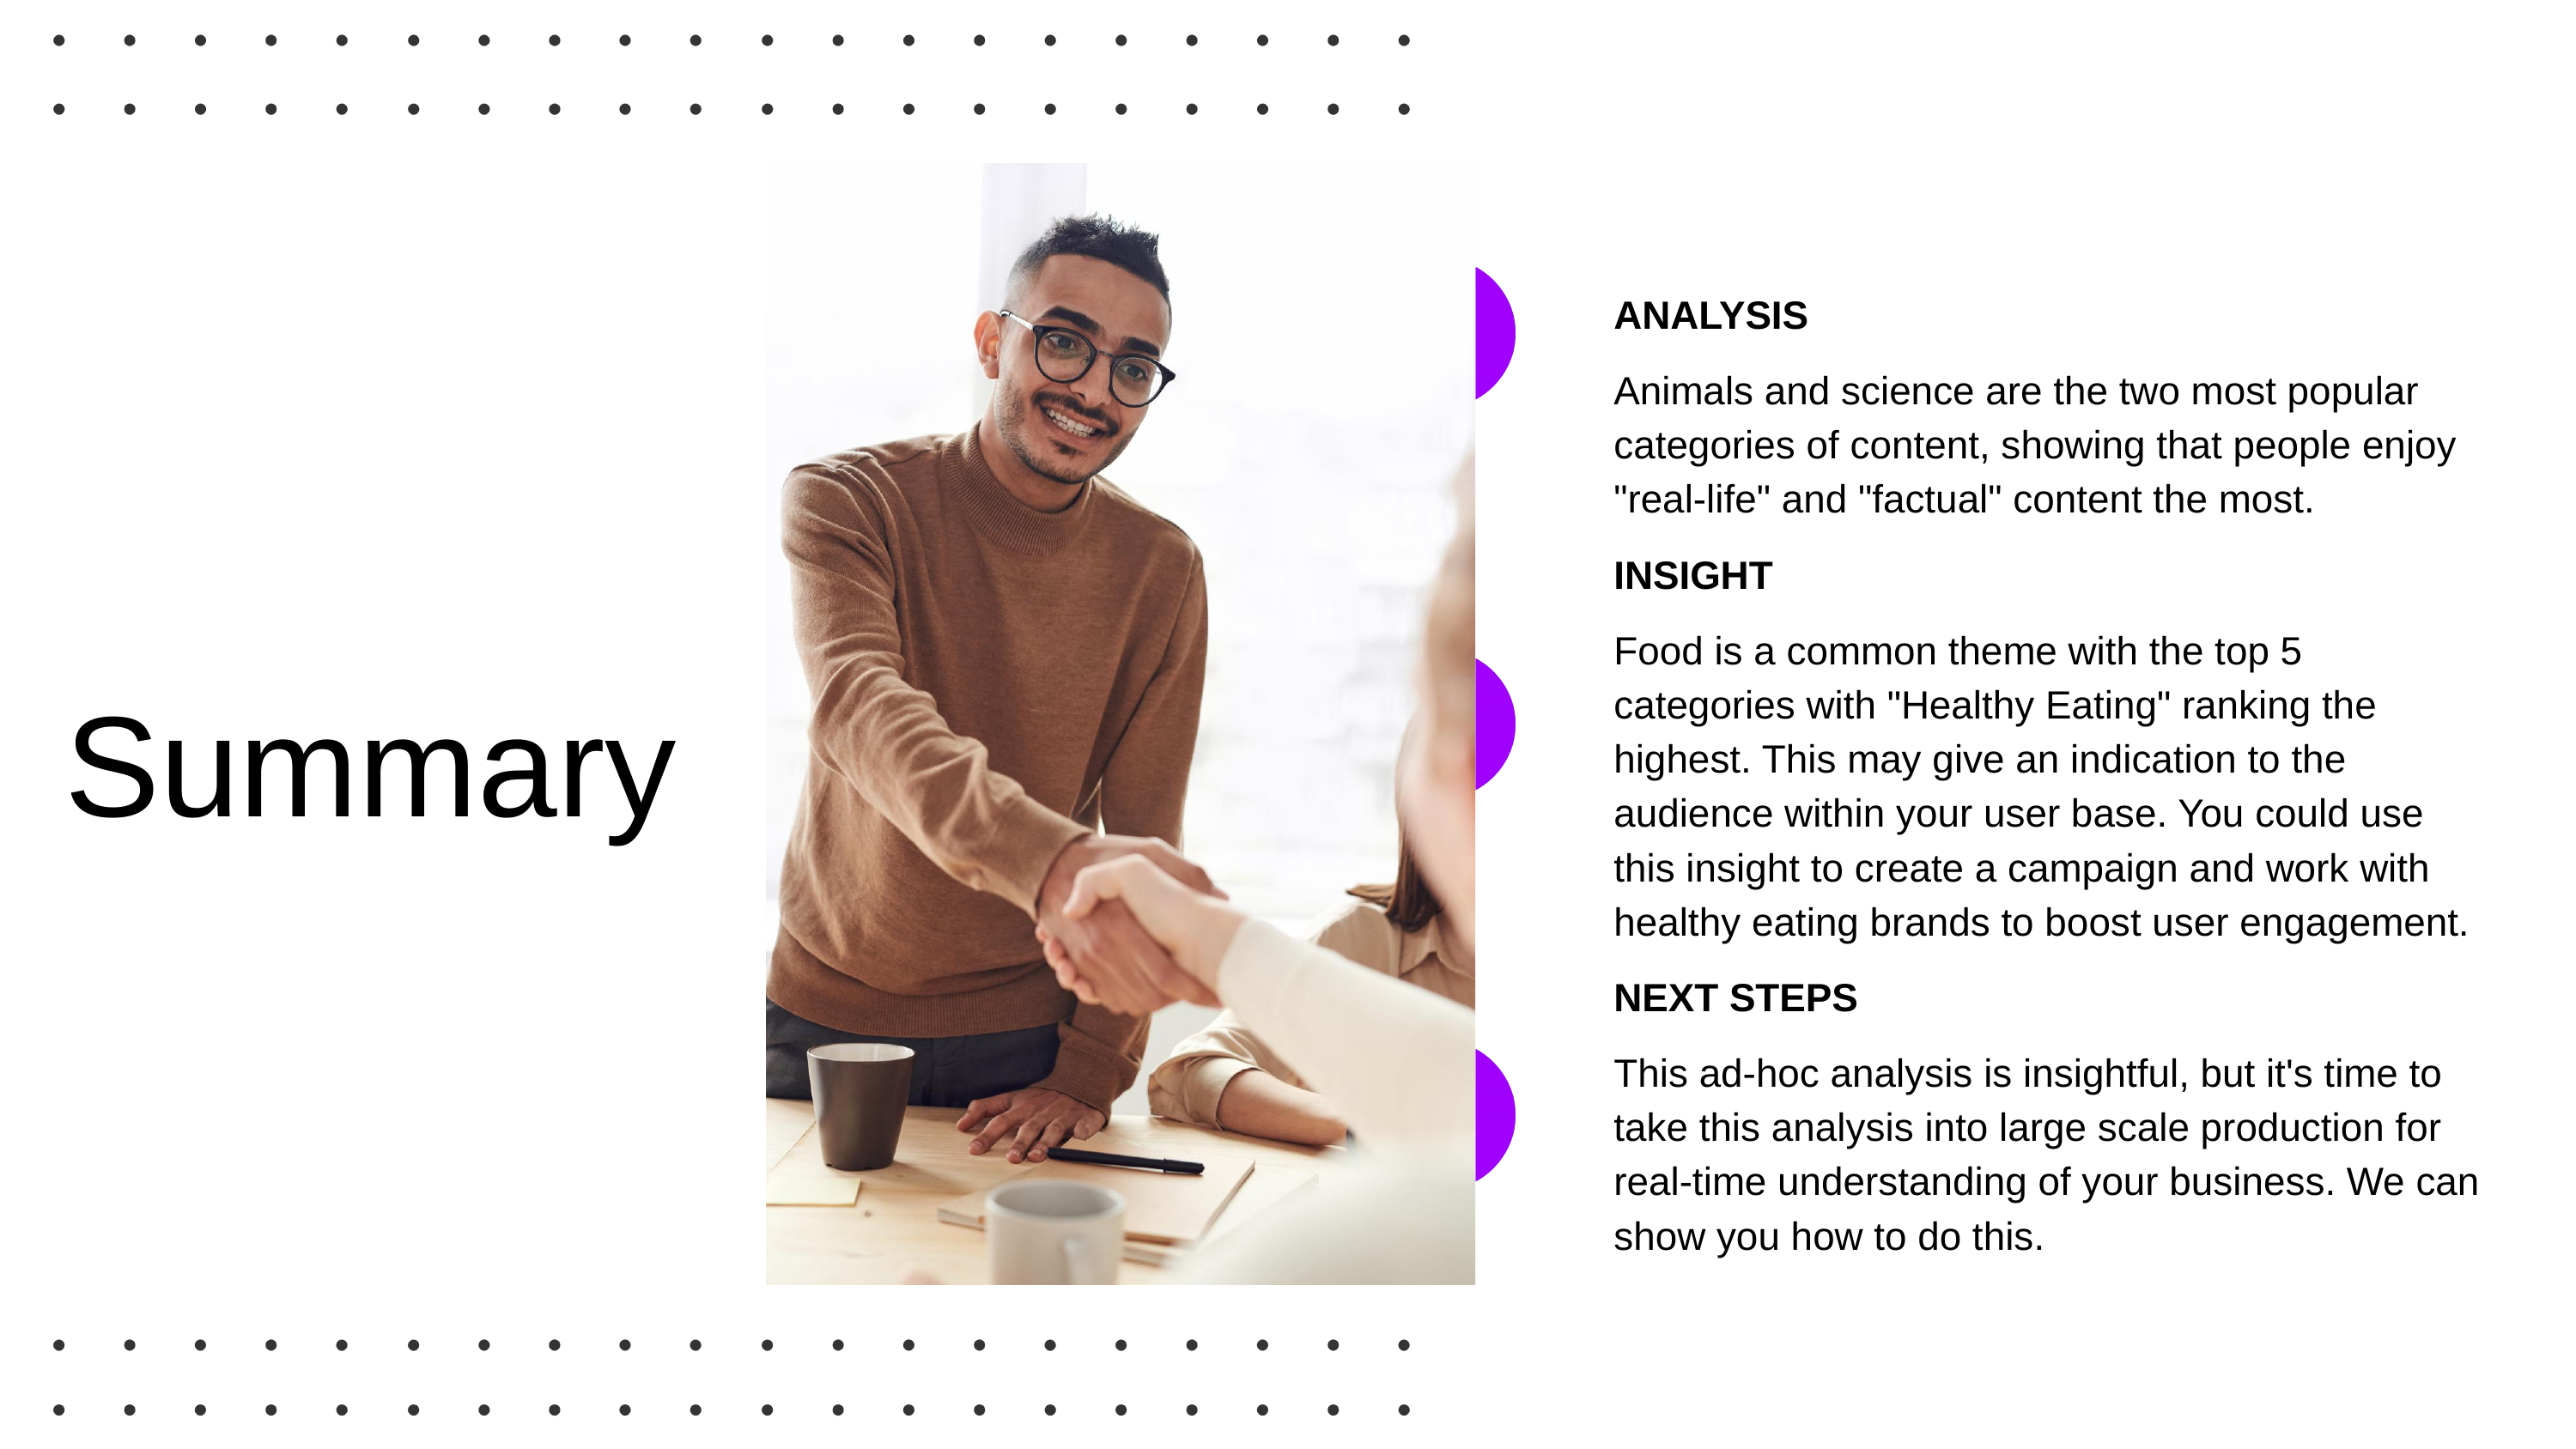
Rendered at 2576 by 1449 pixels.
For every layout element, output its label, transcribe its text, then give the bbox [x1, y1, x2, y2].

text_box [1631, 221, 2432, 345]
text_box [46, 1335, 1414, 1449]
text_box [46, 0, 1414, 118]
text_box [1631, 980, 2432, 1104]
text_box ANALYSIS Animals and science are the two most popular categories of content, showing that people enjoy "real-life" and "factual" content the most. INSIGHT Food is a common theme with the top 5 categories with "Healthy Eating" ranking the highest. This may give an indication to the audience within your user base. You could use this insight to create a campaign and work with healthy eating brands to boost user engagement. NEXT STEPS This ad-hoc analysis is insightful, but it's time to take this analysis into large scale production for real-time understanding of your business. We can show you how to do this. [1601, 270, 2506, 1290]
picture [765, 163, 1562, 1286]
text_box Summary [64, 639, 727, 846]
